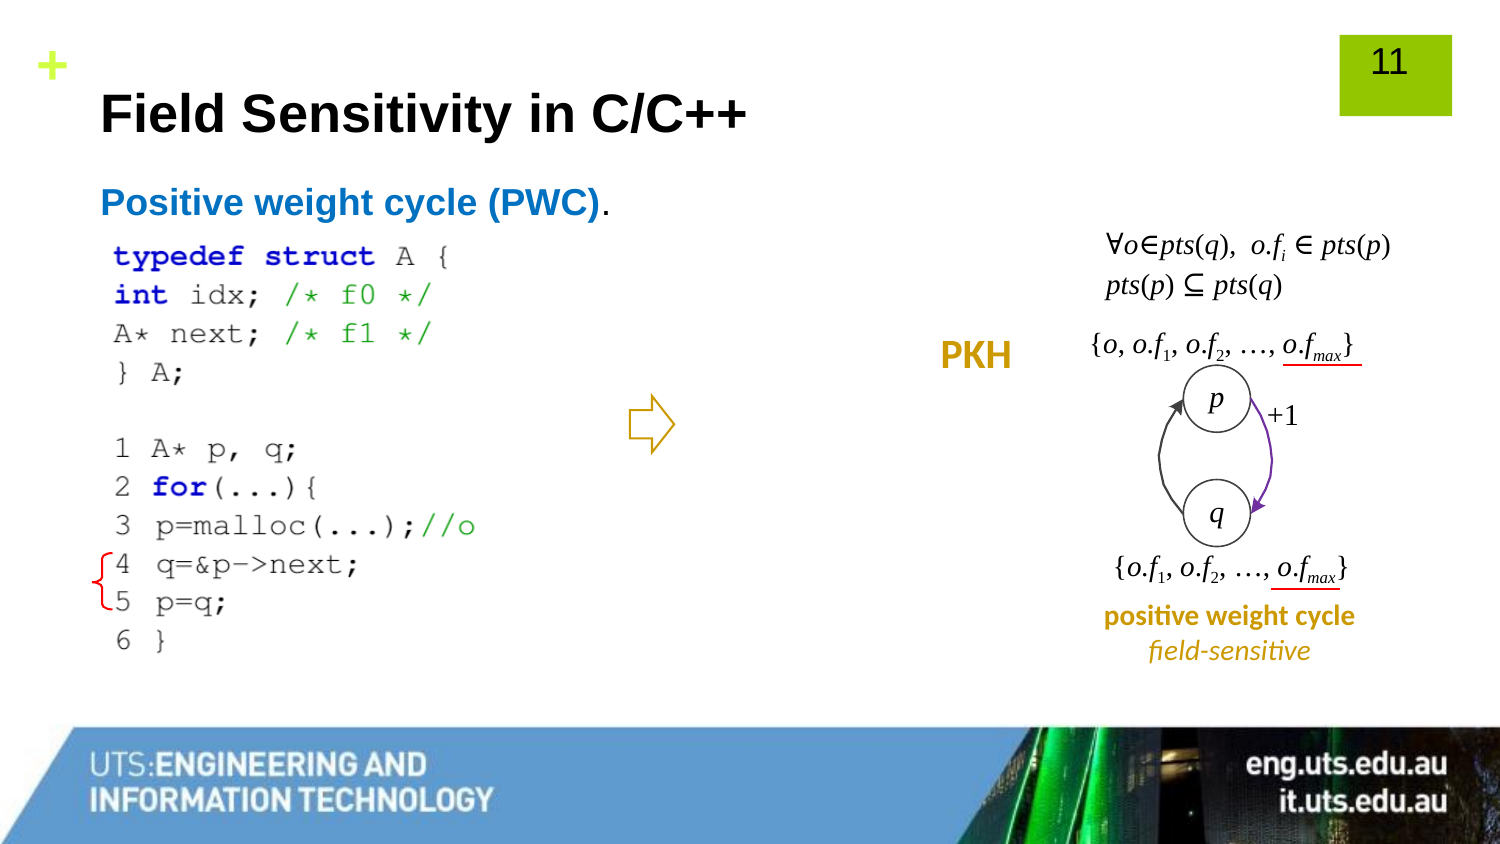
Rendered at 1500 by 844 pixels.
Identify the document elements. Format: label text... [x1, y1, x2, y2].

text_box [629, 396, 675, 453]
title Field Sensitivity in C/C++ [99, 3, 1341, 144]
text_box positive weight cycle field-sensitive [1081, 588, 1378, 674]
text_box [91, 554, 106, 609]
slide_number 10 [1361, 29, 1454, 88]
text_box ∀o∈pts(q), o.fi ∈ pts(p) pts(p) ⊆ pts(q) [1098, 217, 1399, 308]
text_box PKH [933, 319, 1020, 385]
picture [0, 0, 1500, 844]
text_box {o.f1, o.f2, …, o.fmax} [1105, 539, 1358, 588]
text_box {o, o.f1, o.f2, …, o.fmax} [1081, 317, 1417, 372]
list Positive weight cycle (PWC). [99, 180, 1408, 261]
